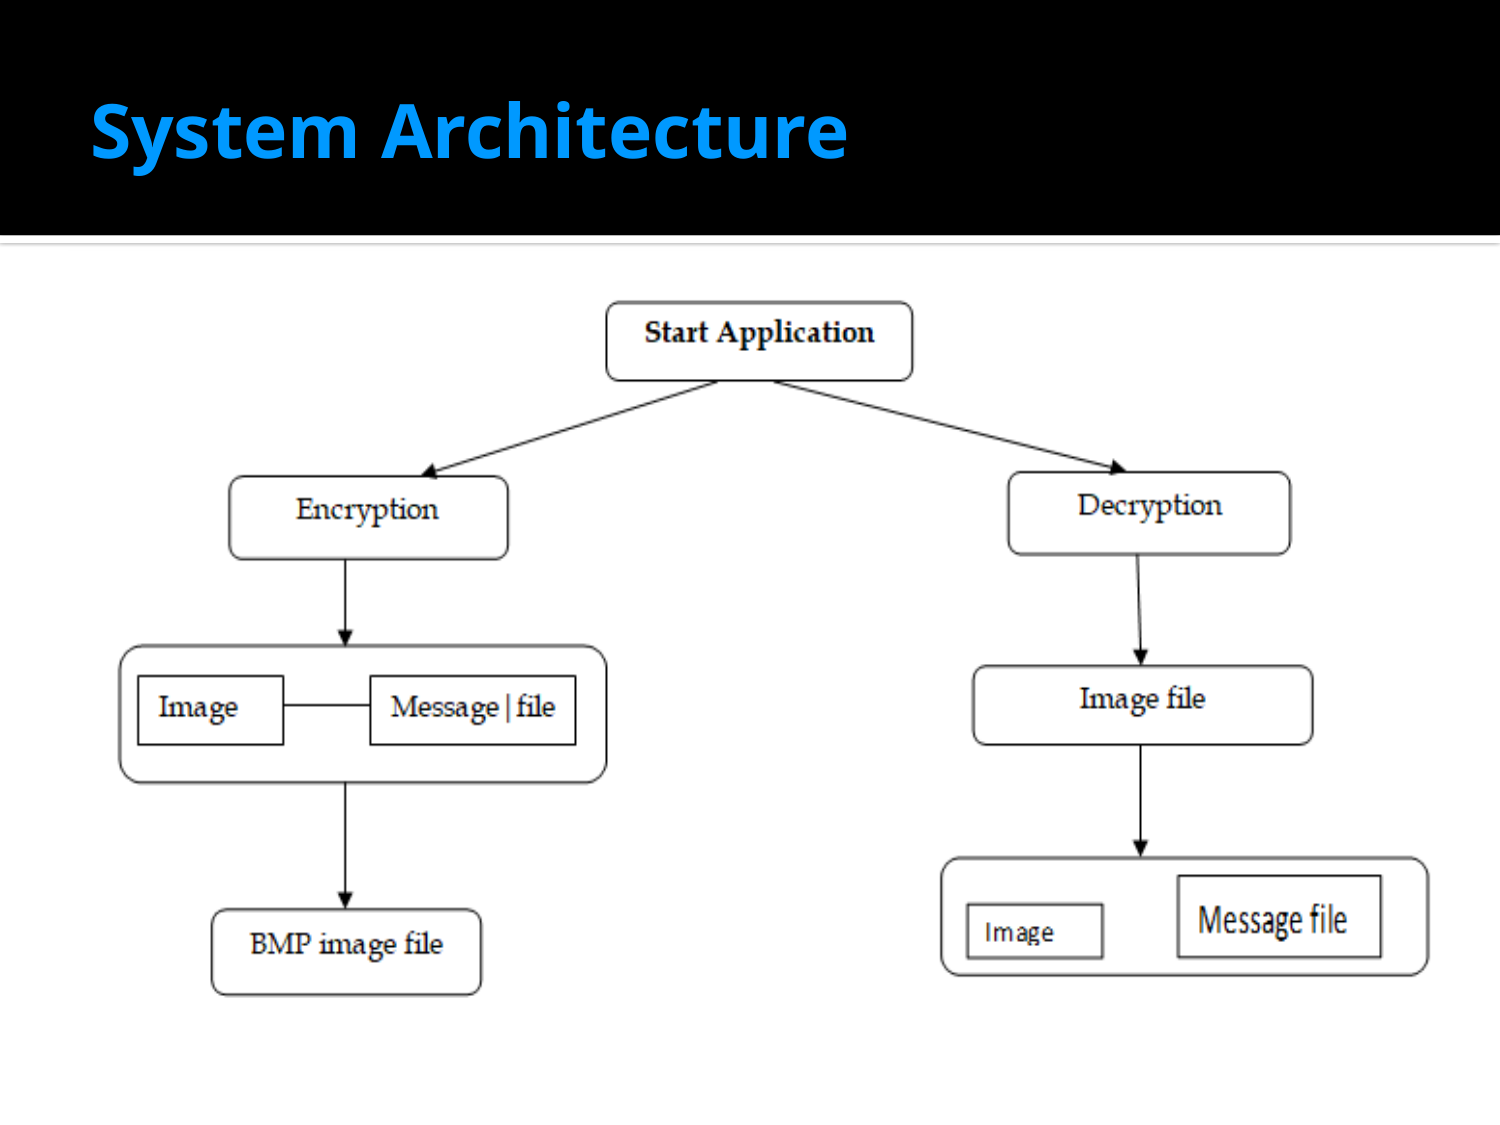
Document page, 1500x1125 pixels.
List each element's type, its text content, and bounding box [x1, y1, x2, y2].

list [68, 249, 1438, 1050]
title System Architecture [75, 25, 1425, 231]
